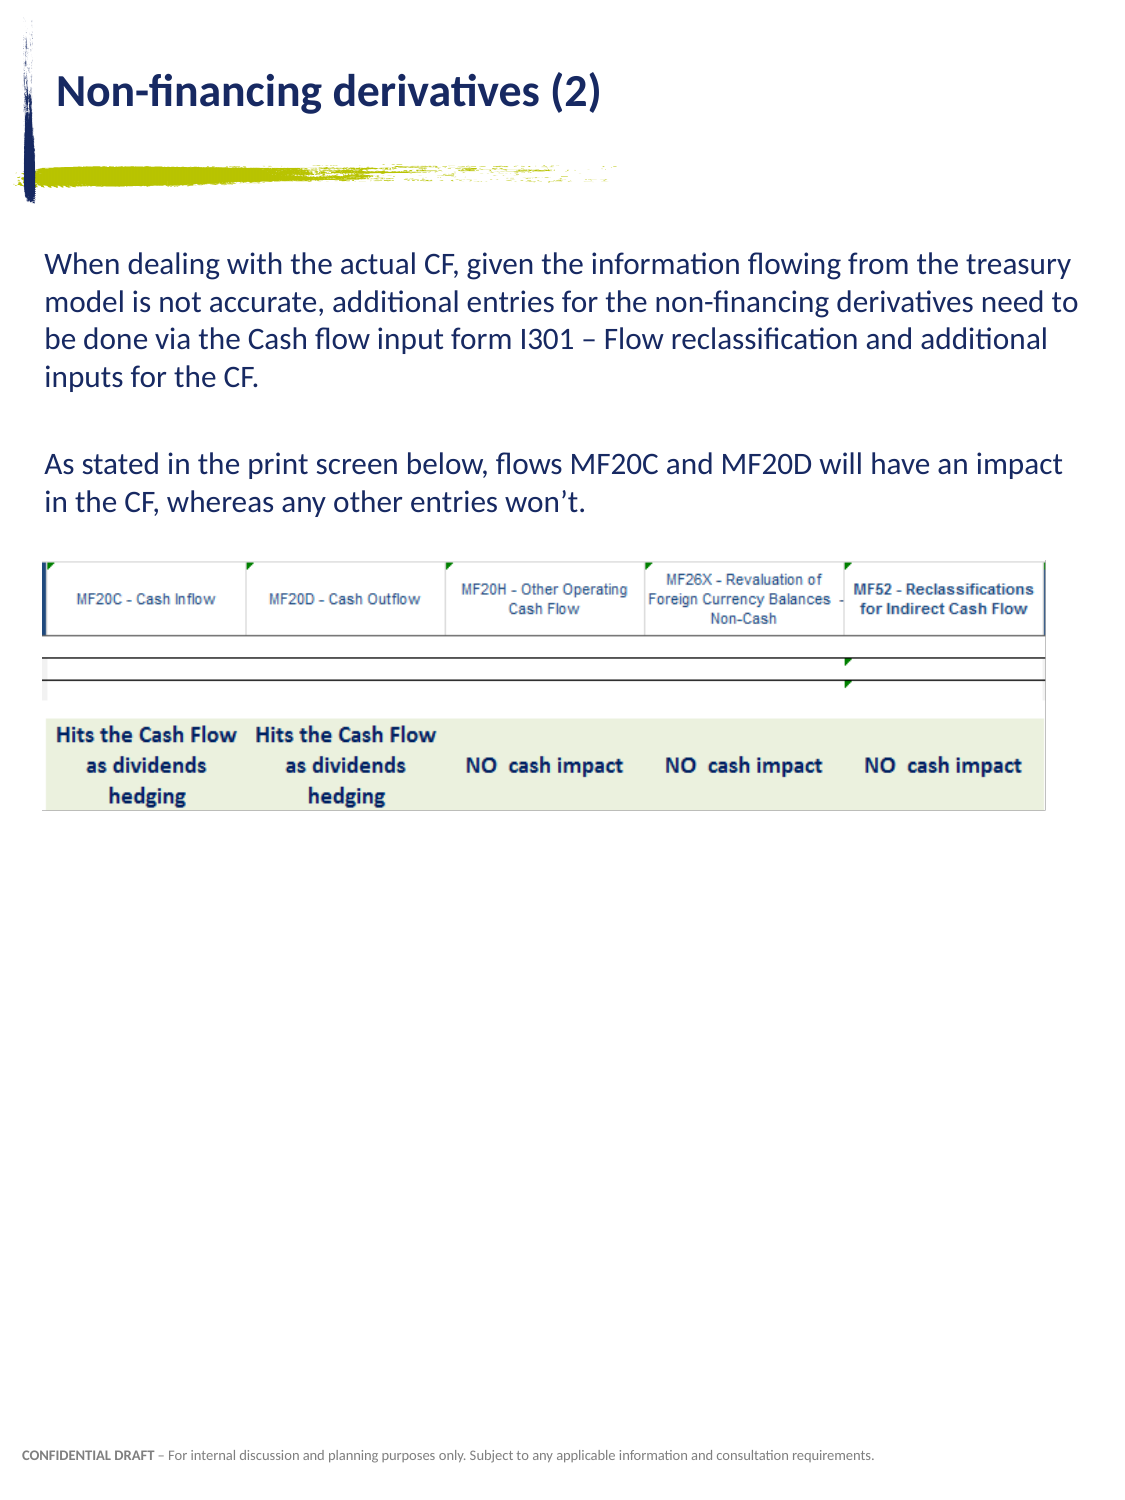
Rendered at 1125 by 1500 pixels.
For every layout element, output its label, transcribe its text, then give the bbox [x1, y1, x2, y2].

picture [42, 560, 1047, 812]
title Non-financing derivatives (2) [41, 53, 1093, 208]
picture [13, 17, 621, 216]
list When dealing with the actual CF, given the information flowing from the treasury model is not accurate, additional entries for the non-financing derivatives need to be done via the Cash flow input form I301 – Flow reclassification and additional inputs for the CF. As stated in the print screen below, flows MF20C and MF20D will have an impact in the CF, whereas any other entries won’t. [29, 236, 1105, 1447]
